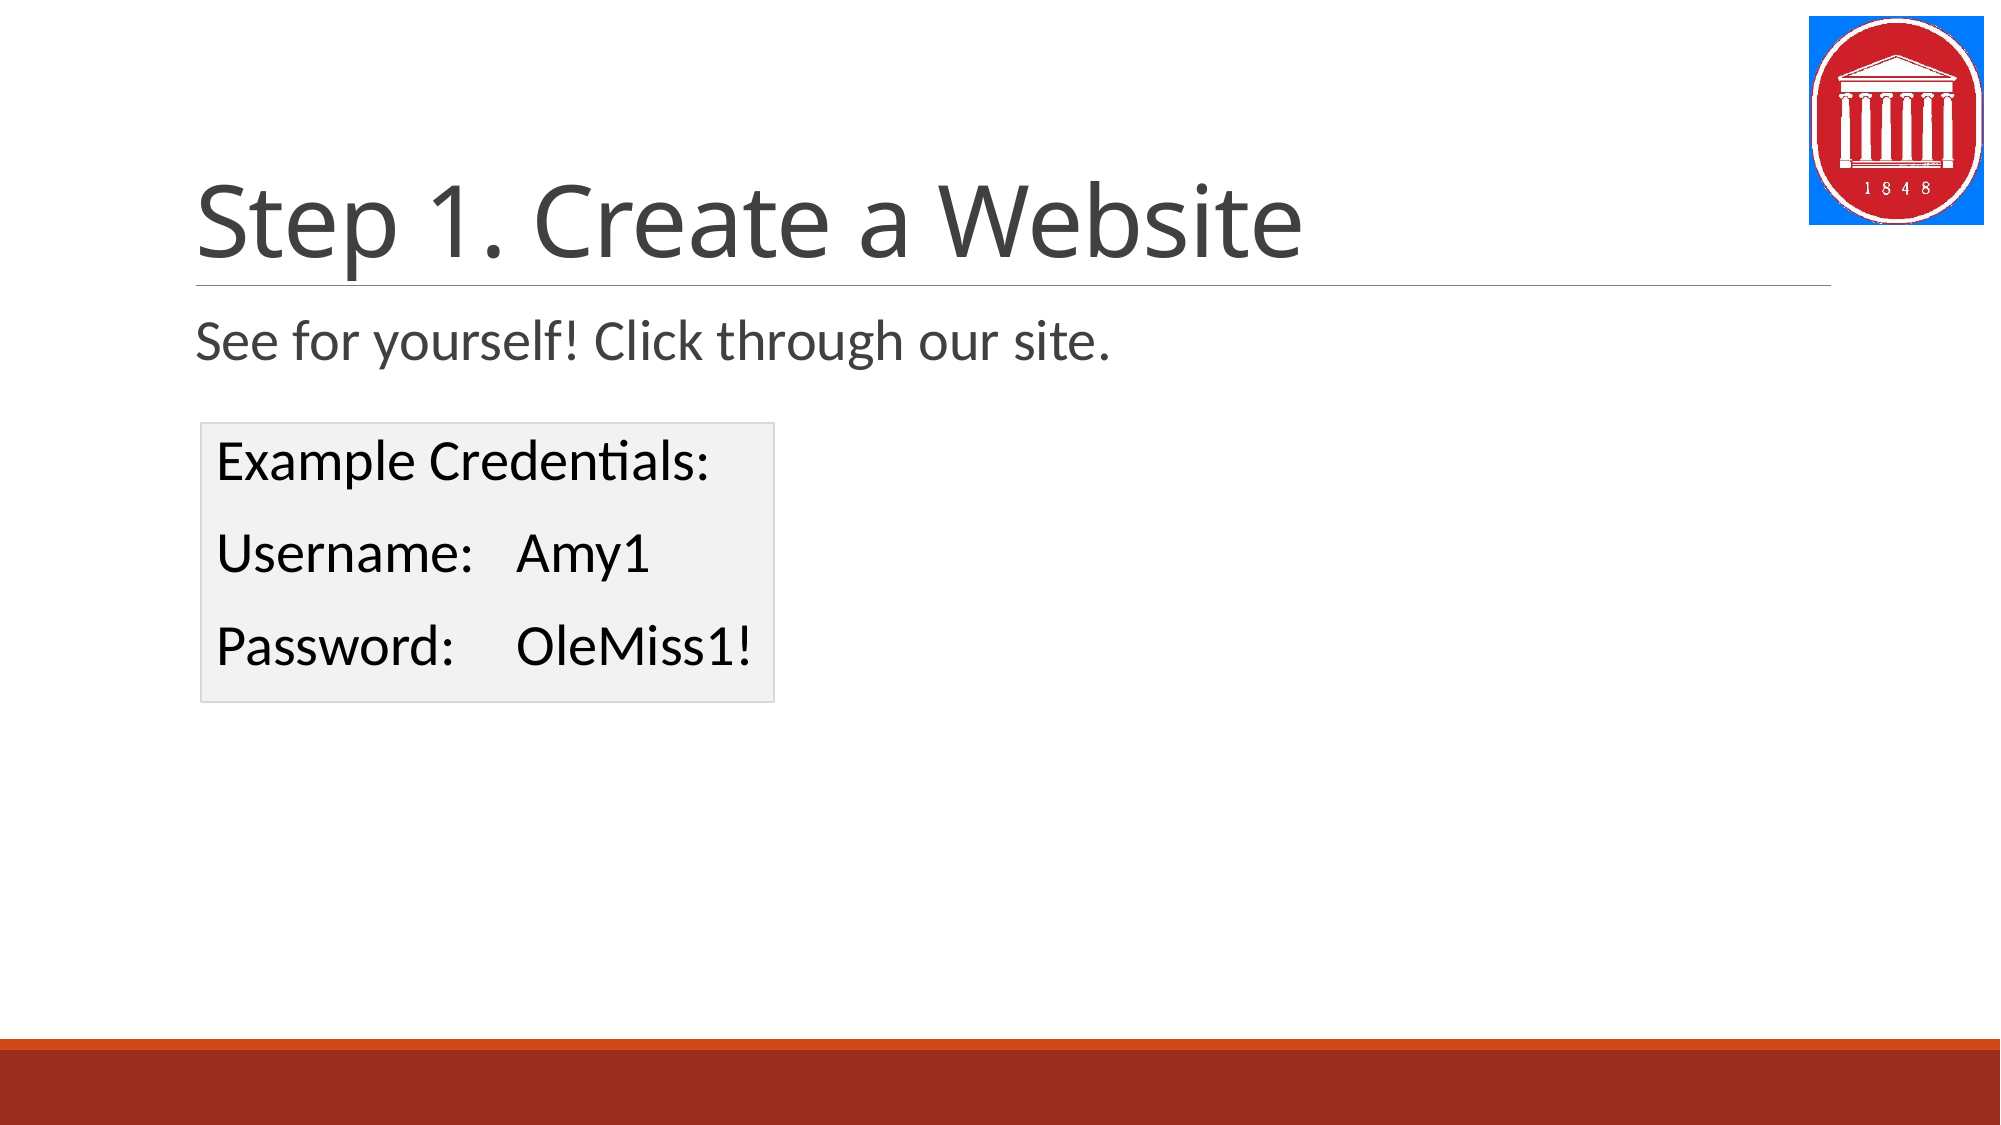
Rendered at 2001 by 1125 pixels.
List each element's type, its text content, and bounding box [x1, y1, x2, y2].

picture [1808, 16, 1985, 225]
list Example Credentials: Username: Amy1 Password: OleMiss1! [200, 422, 775, 703]
title Step 1. Create a Website [180, 47, 1830, 285]
list See for yourself! Click through our site. [180, 302, 1369, 475]
